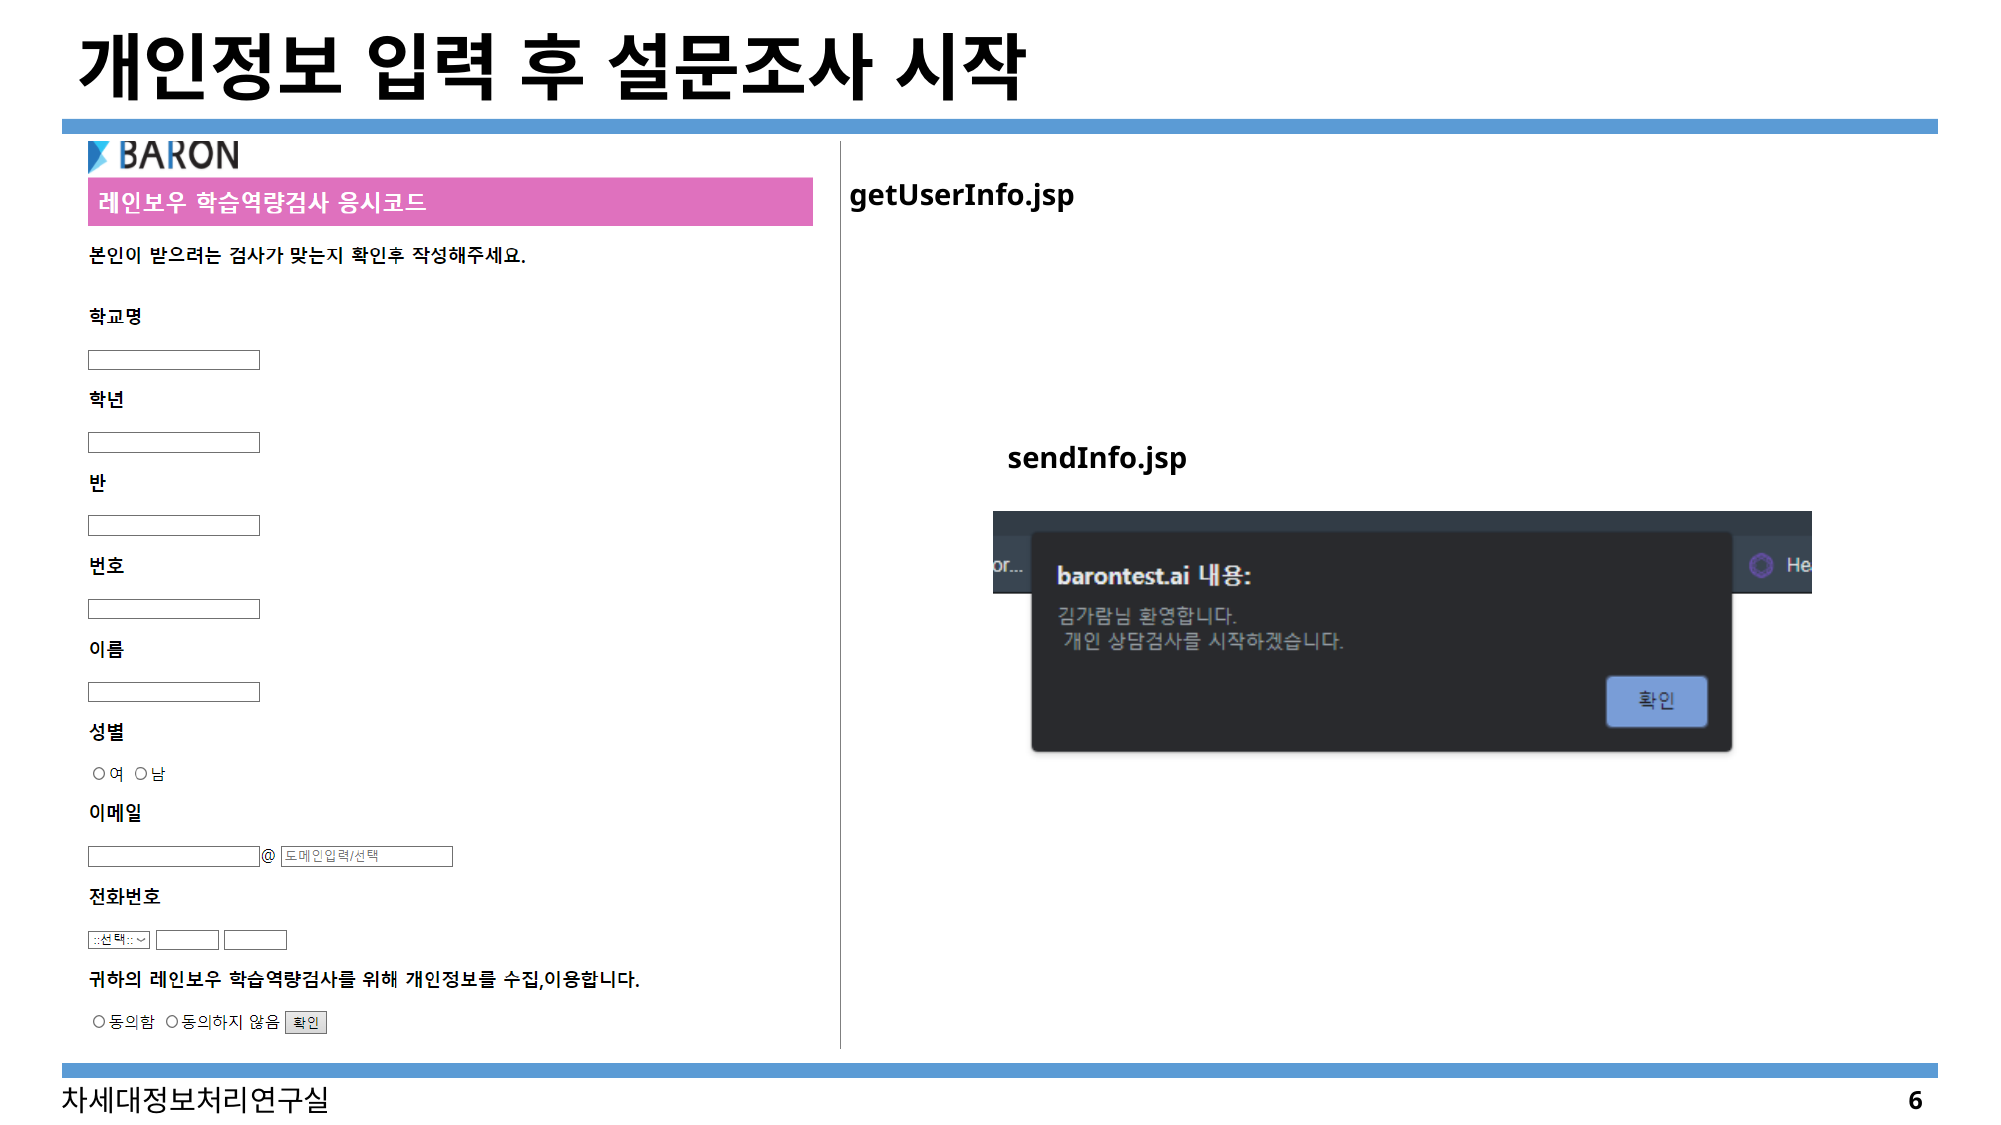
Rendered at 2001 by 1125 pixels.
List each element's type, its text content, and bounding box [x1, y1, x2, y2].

text_box getUserInfo.jsp [841, 169, 1299, 219]
text_box sendInfo.jsp [992, 432, 1458, 482]
picture [992, 511, 1812, 810]
picture [62, 141, 841, 1049]
slide_number 6 [1487, 1079, 1938, 1125]
title 개인정보 입력 후 설문조사 시작 [62, 24, 1564, 118]
